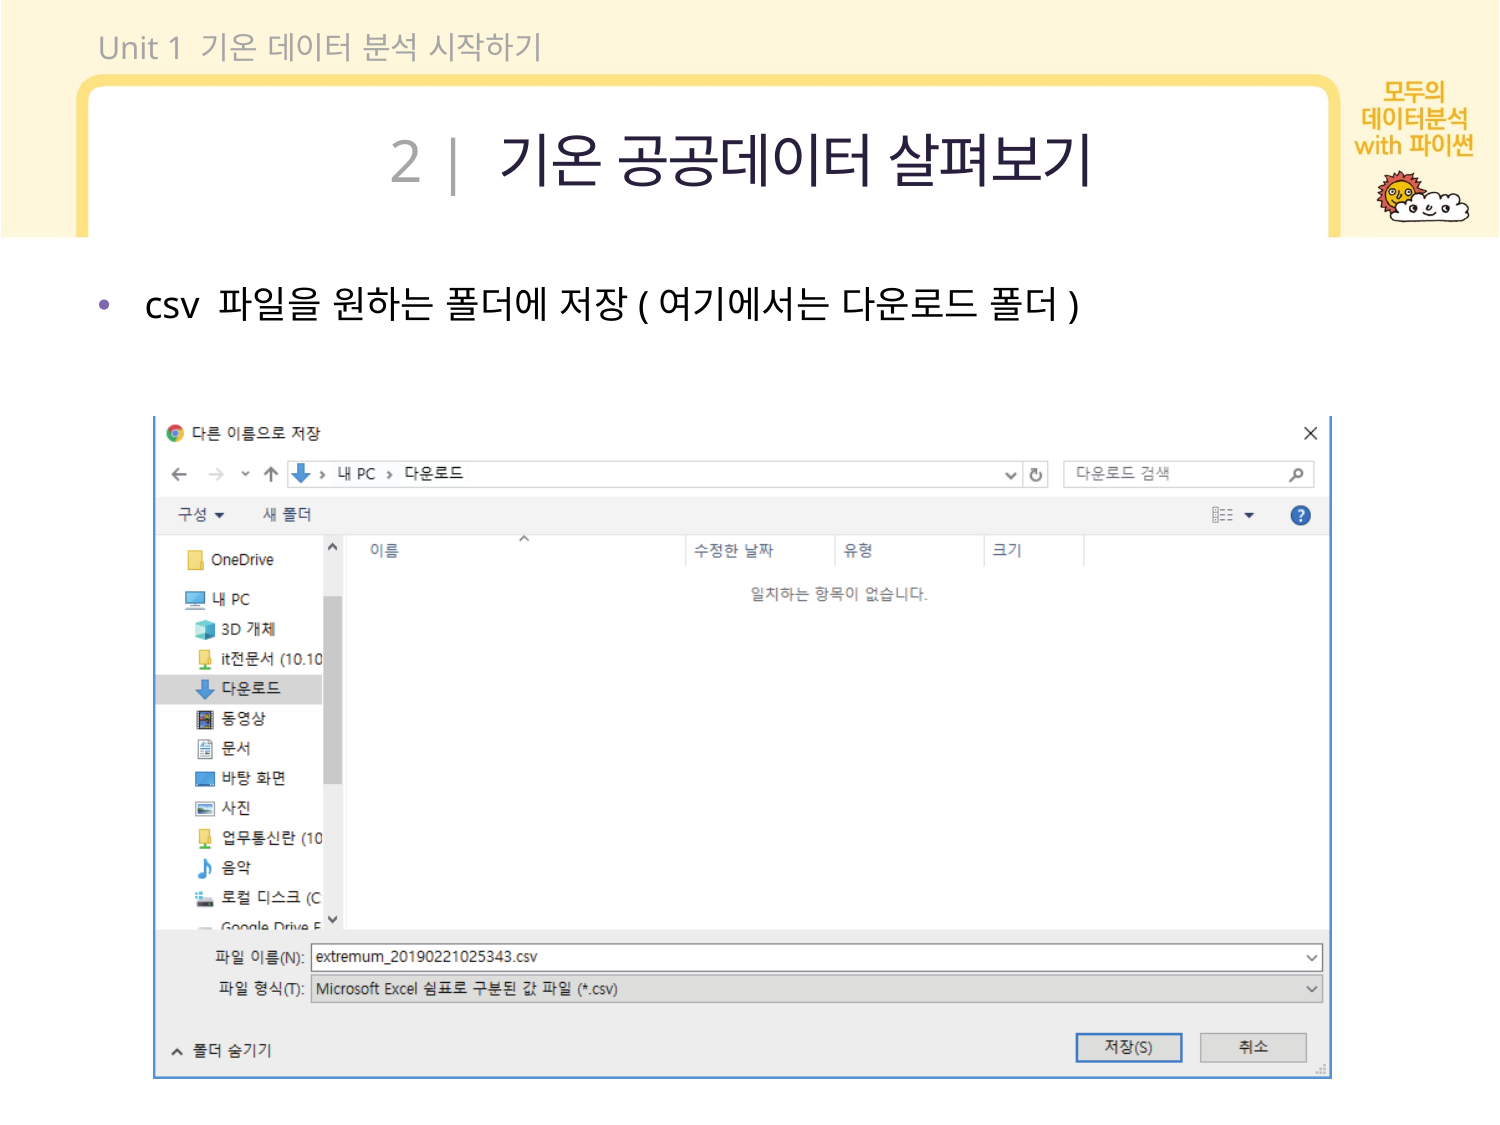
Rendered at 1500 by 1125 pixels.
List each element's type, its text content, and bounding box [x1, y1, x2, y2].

text_box 2 | 기온 공공데이터 살펴보기 [217, 117, 1268, 202]
picture [1, 0, 1499, 1125]
text_box csv 파일을 원하는 폴더에 저장(여기에서는 다운로드 폴더) [82, 251, 1500, 334]
text_box Unit 1 기온 데이터 분석 시작하기 [82, 0, 1133, 74]
